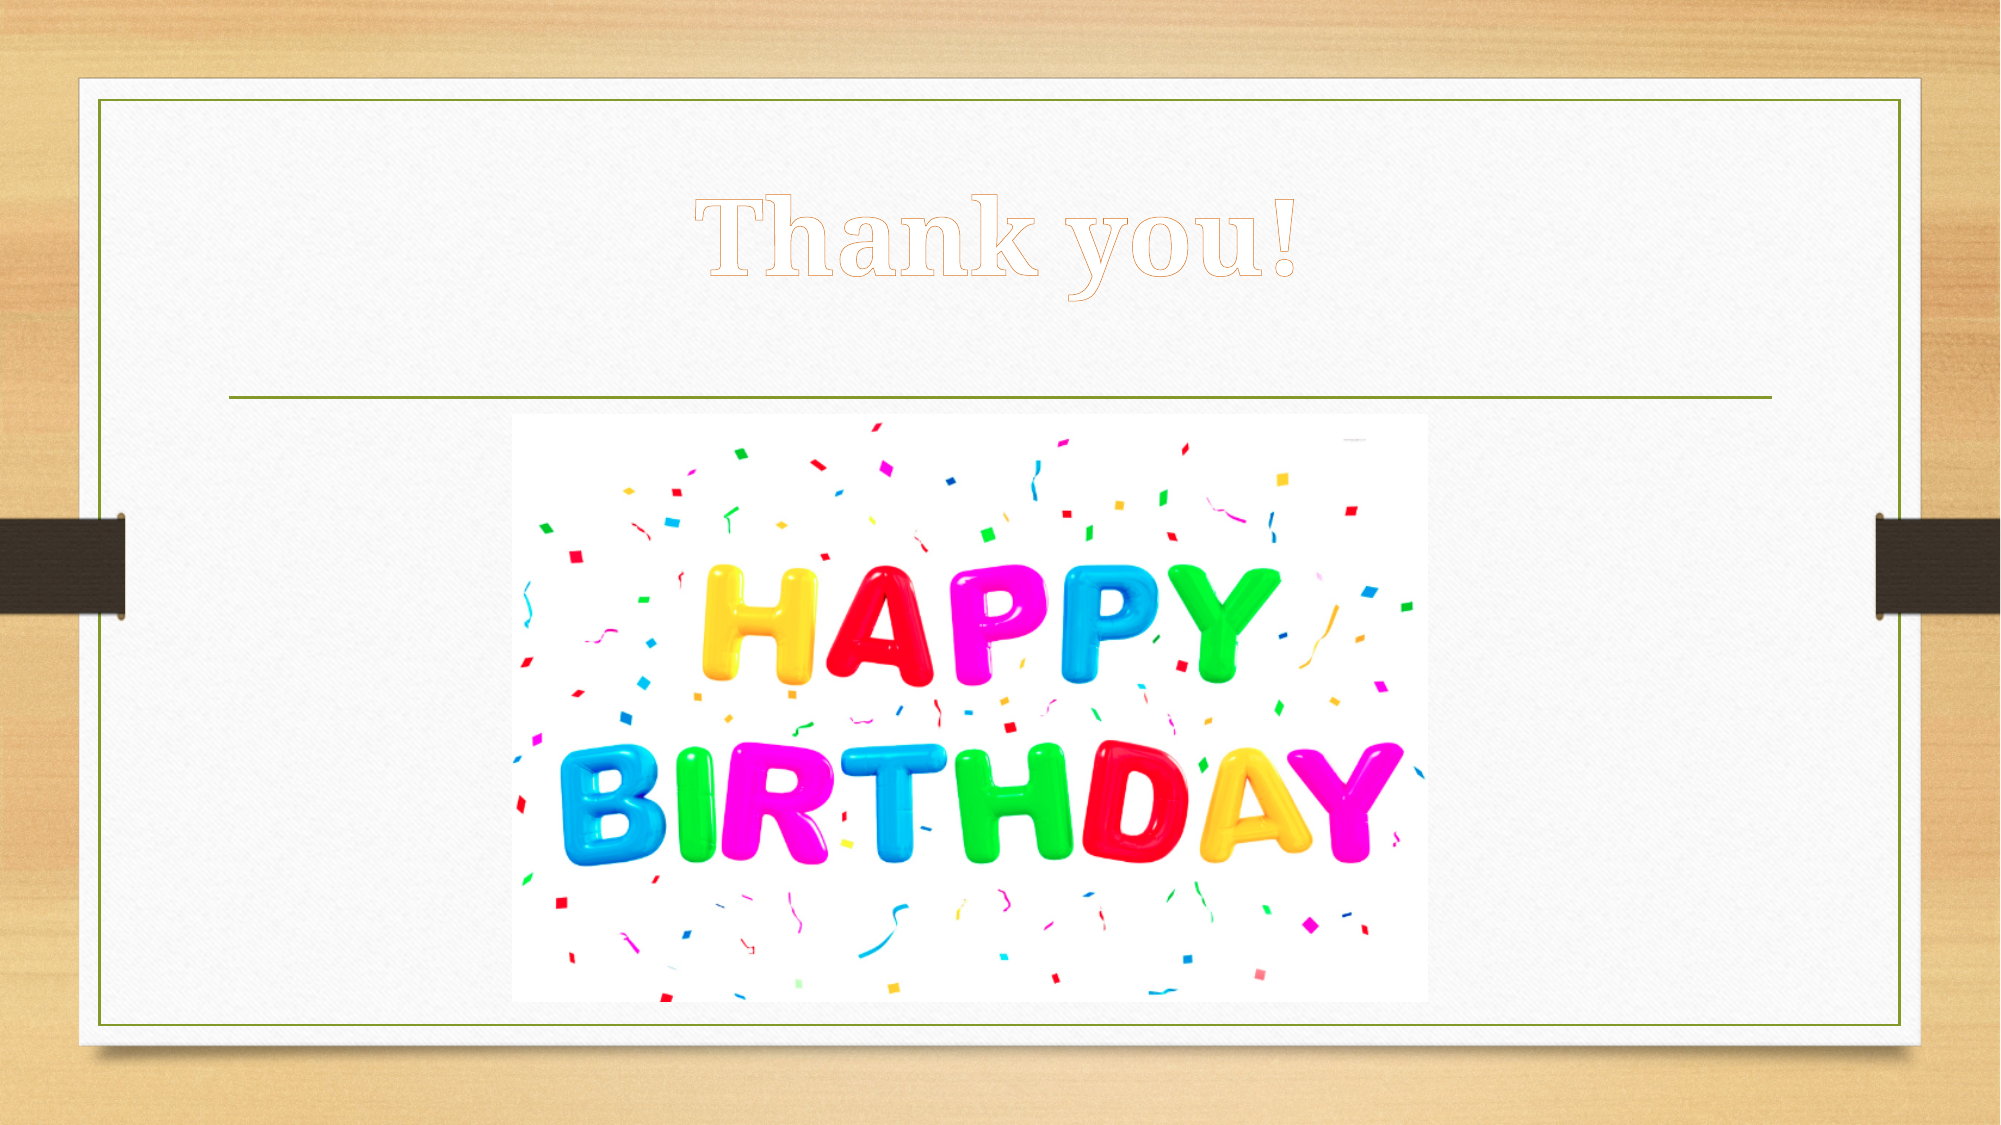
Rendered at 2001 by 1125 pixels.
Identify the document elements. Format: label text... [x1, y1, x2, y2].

picture [0, 0, 2001, 1125]
title Thank you! [212, 161, 1788, 375]
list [511, 414, 1429, 1002]
